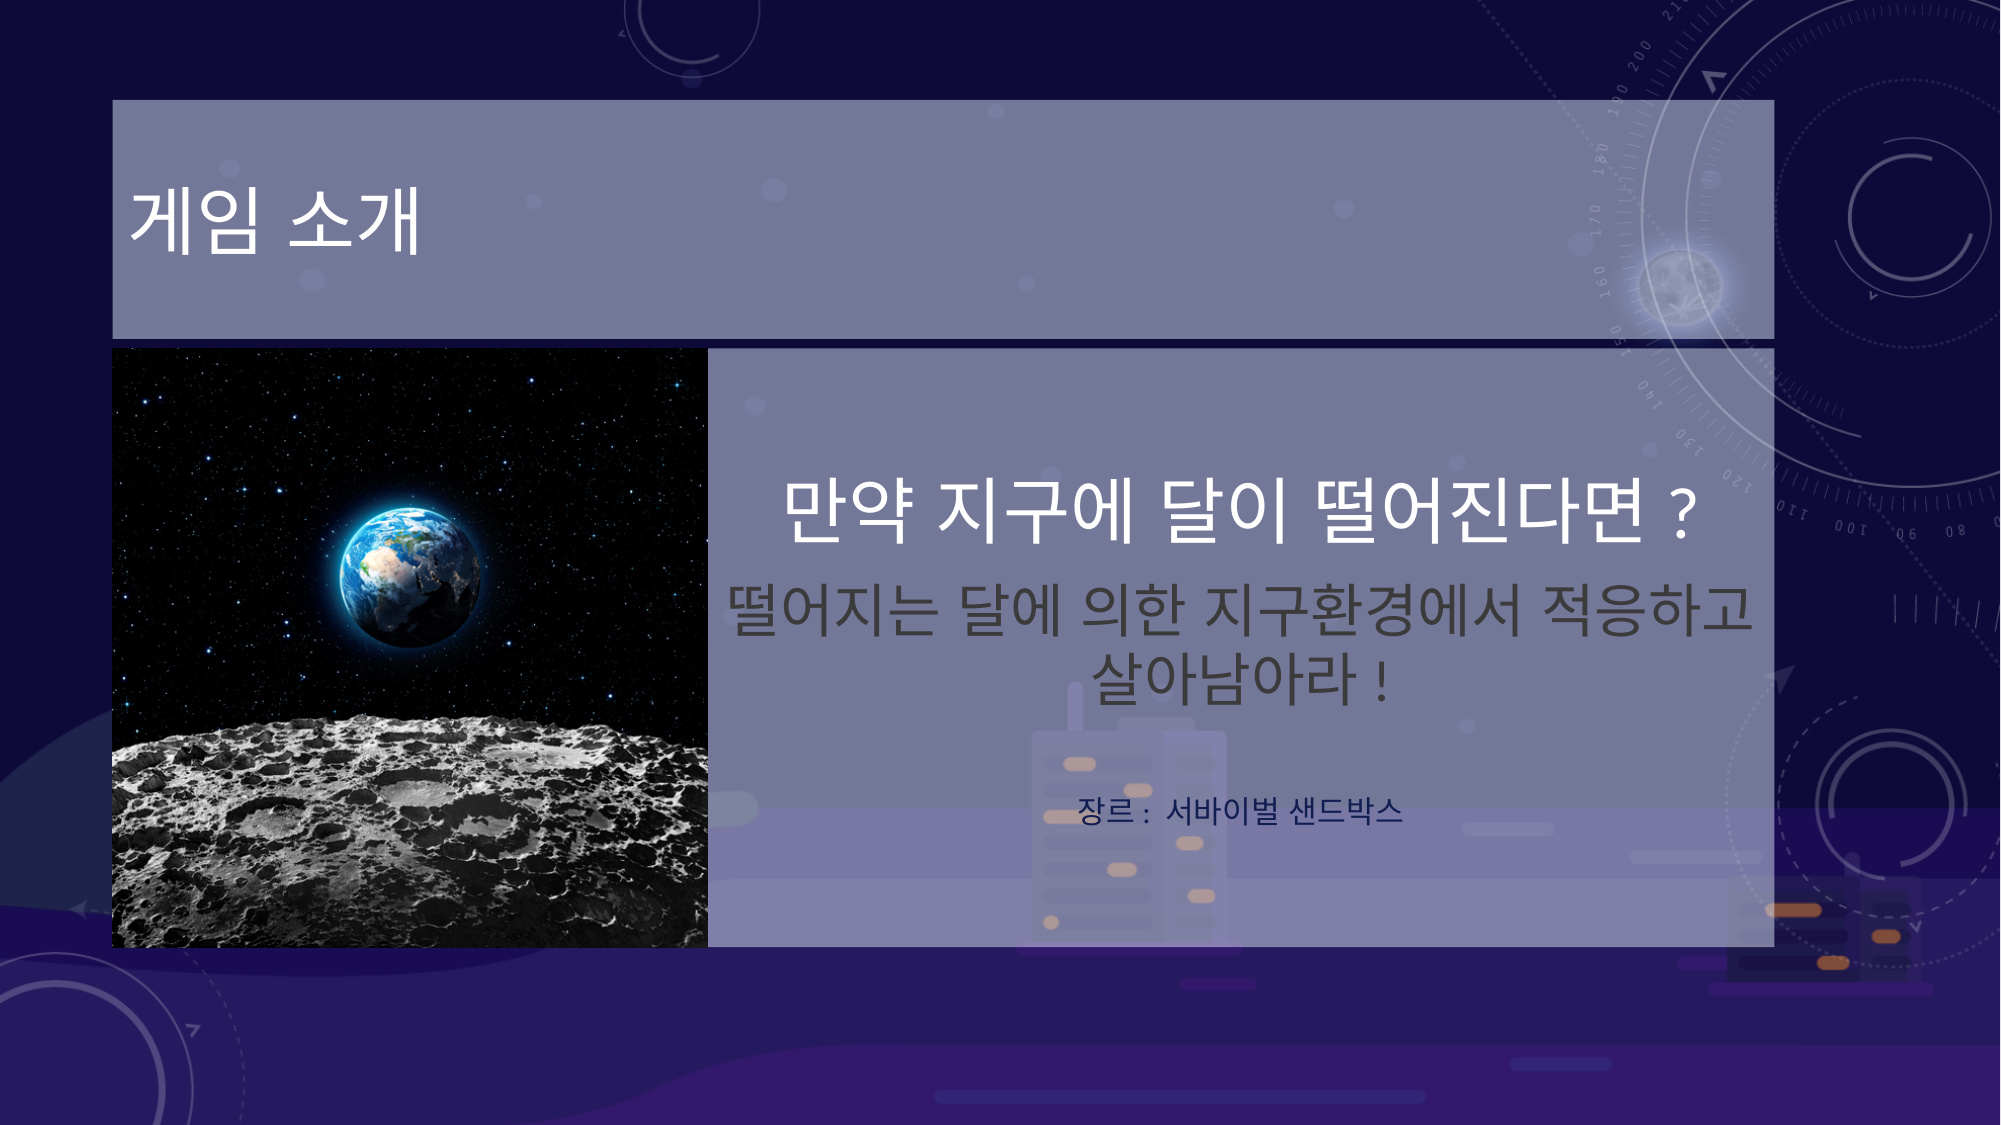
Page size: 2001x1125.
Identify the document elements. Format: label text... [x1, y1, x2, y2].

title 게임 소개 [112, 99, 1775, 339]
text_box 만약 지구에 달이 떨어진다면? 떨어지는 달에 의한 지구환경에서 적응하고 살아남아라! 장르: 서바이벌 샌드박스 [708, 348, 1775, 948]
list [112, 348, 708, 948]
picture [0, 0, 2001, 1125]
